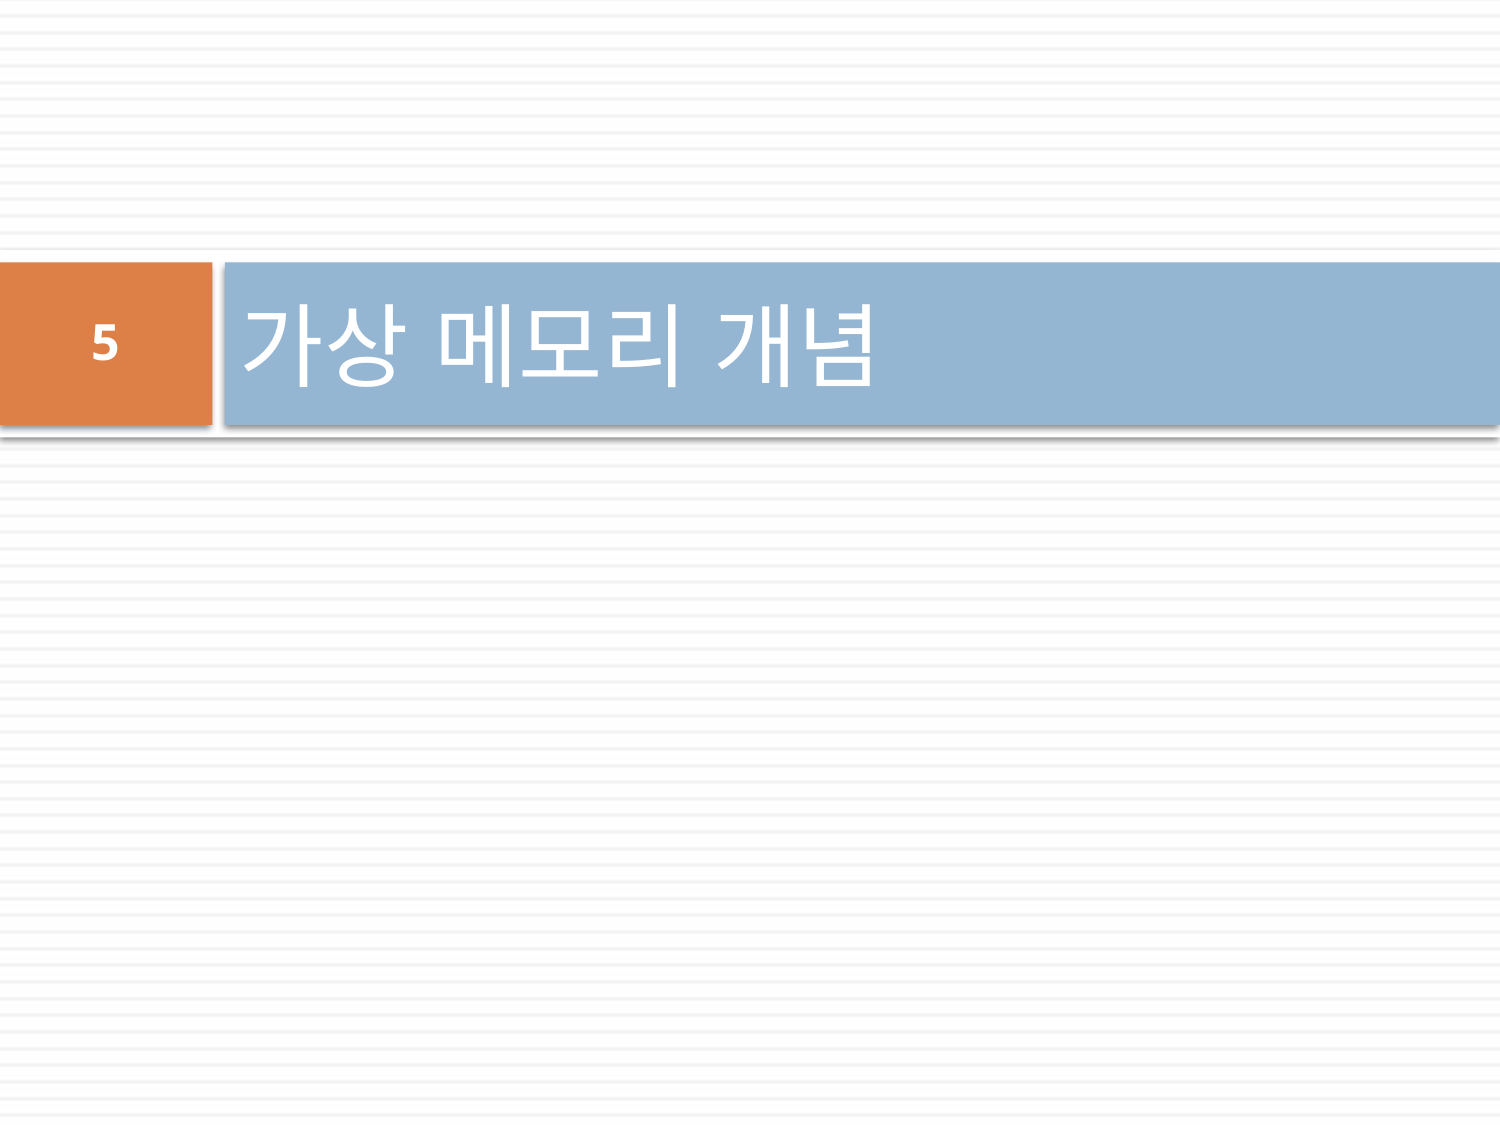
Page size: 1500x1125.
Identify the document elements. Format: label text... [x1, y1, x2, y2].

title 가상 메모리 개념 [225, 262, 1475, 425]
slide_number 5 [0, 287, 213, 403]
